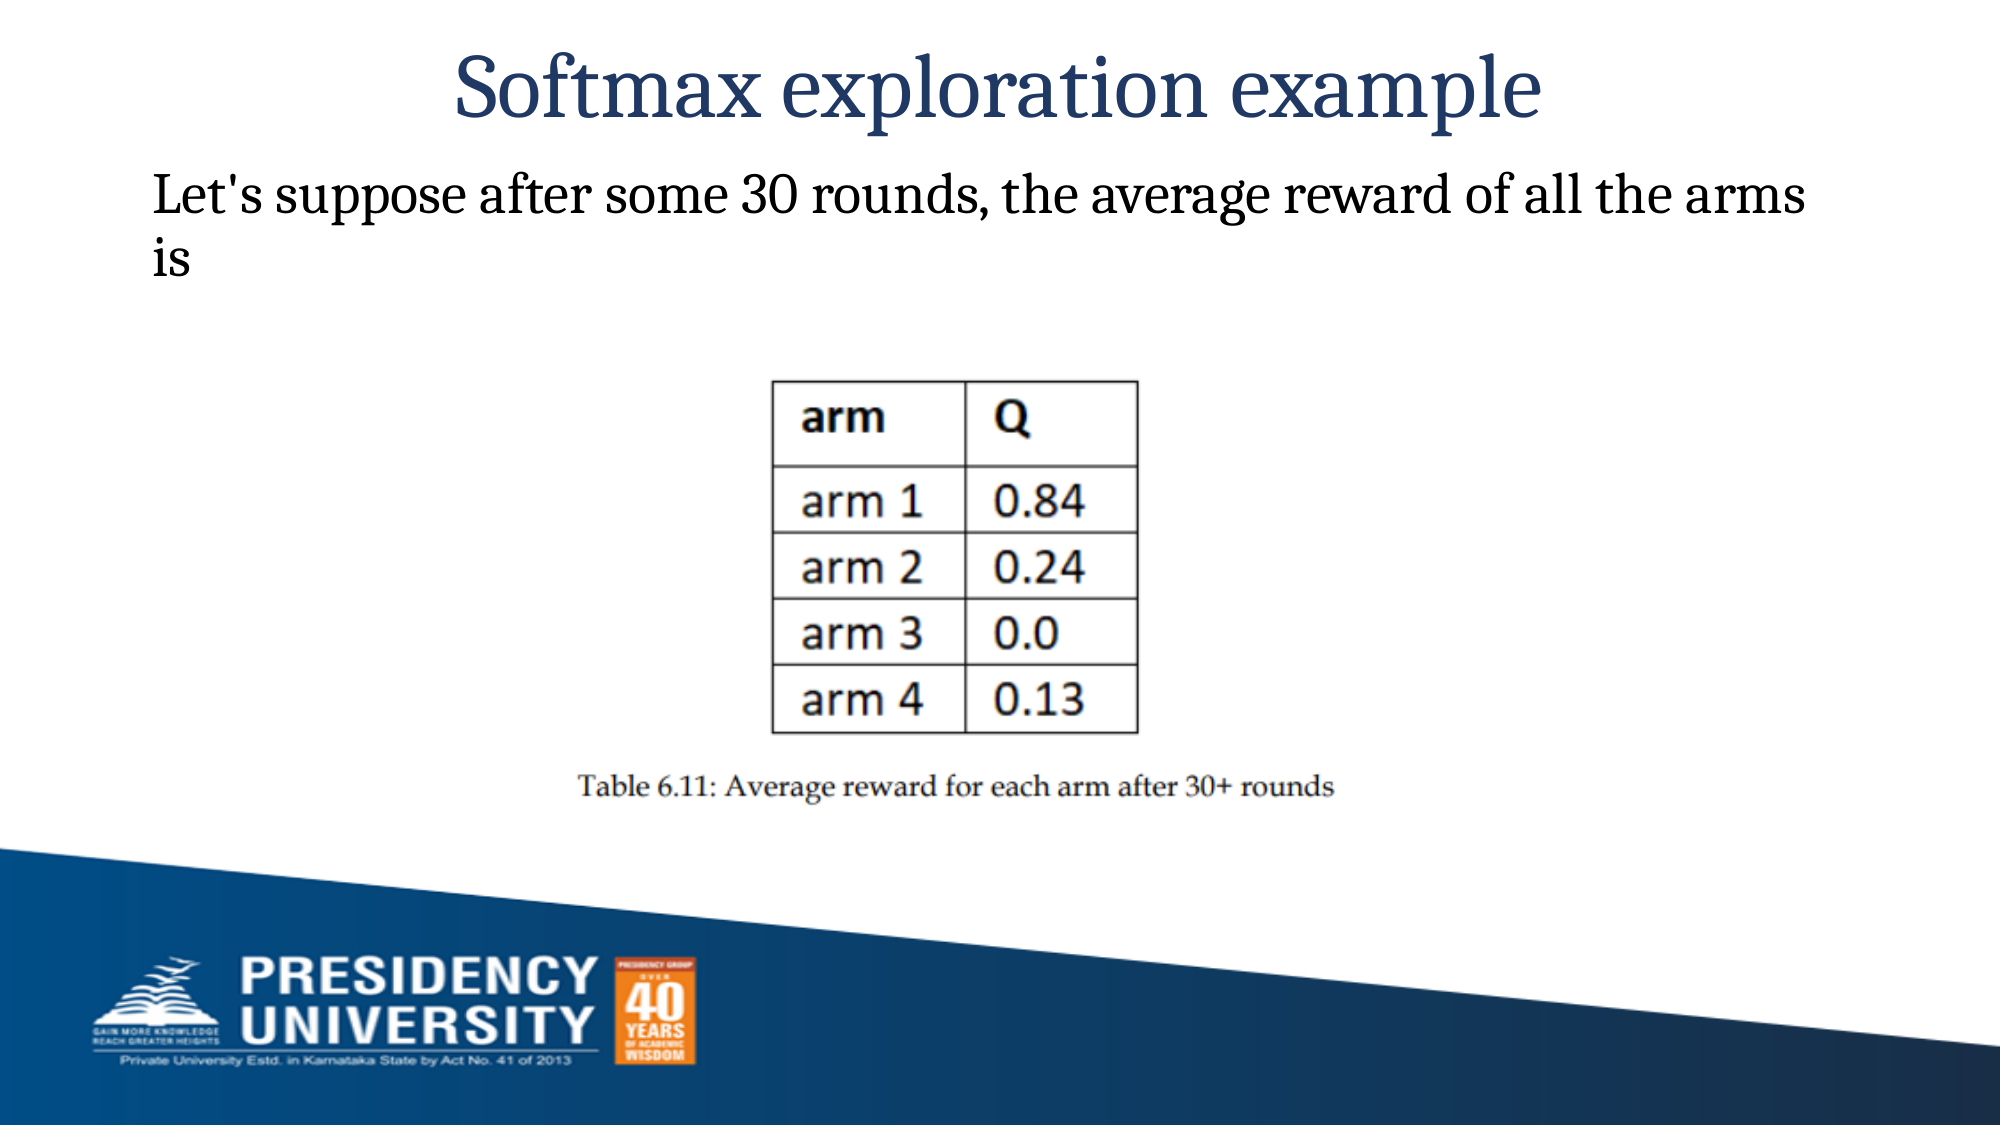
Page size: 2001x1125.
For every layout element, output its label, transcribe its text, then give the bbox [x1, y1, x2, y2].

picture [534, 358, 1365, 823]
list Let's suppose after some 30 rounds, the average reward of all the arms is [137, 155, 1863, 851]
picture [0, 845, 2000, 1125]
title Softmax exploration example [137, 19, 1863, 155]
